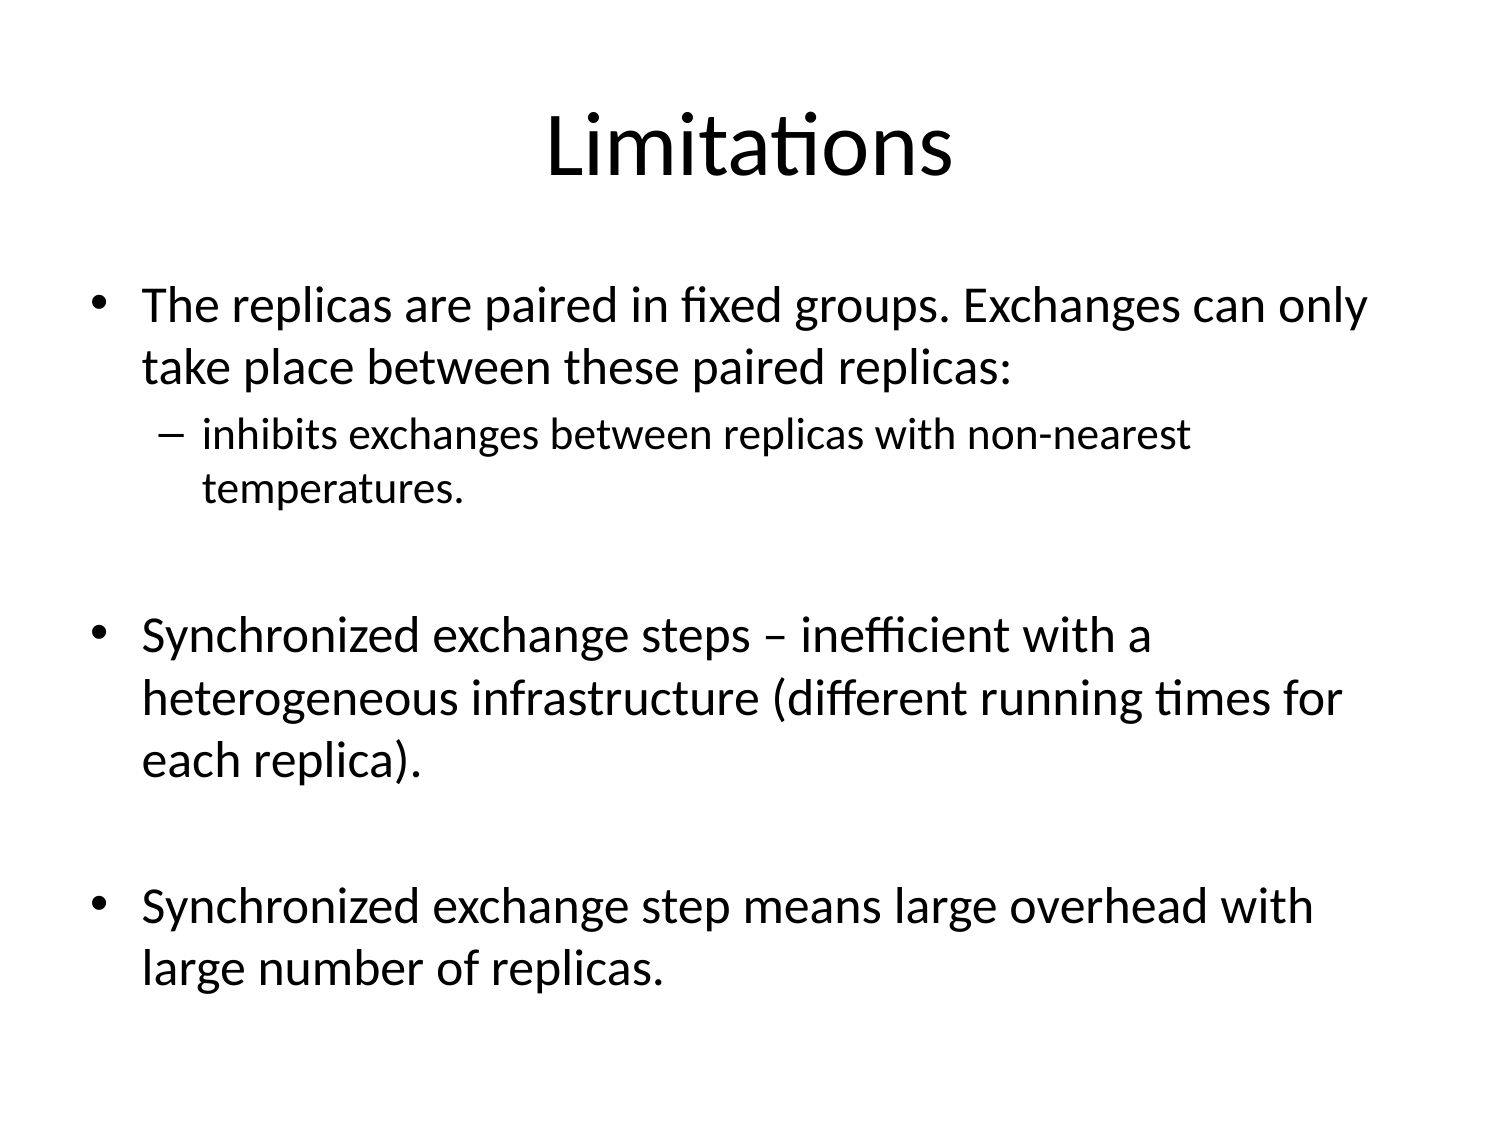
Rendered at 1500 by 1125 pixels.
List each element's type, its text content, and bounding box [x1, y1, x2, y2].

list The replicas are paired in ﬁxed groups. Exchanges can only take place between these paired replicas: inhibits exchanges between replicas with non-nearest temperatures. Synchronized exchange steps – inefficient with a heterogeneous infrastructure (different running times for each replica). Synchronized exchange step means large overhead with large number of replicas. [75, 262, 1425, 1005]
title Limitations [75, 45, 1425, 233]
